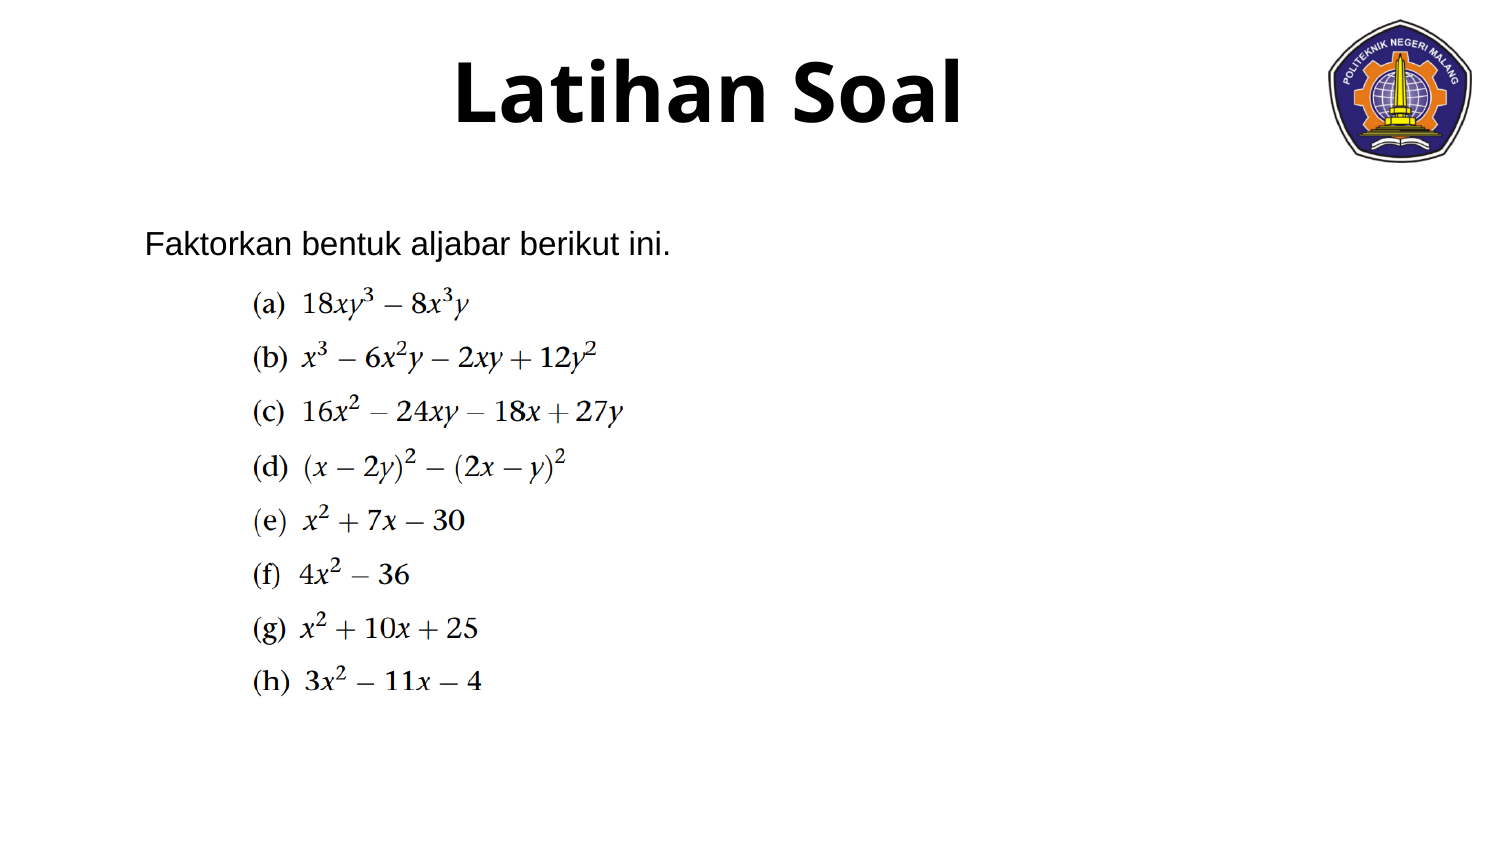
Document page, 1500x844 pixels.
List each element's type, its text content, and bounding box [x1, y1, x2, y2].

text_box Latihan Soal [437, 32, 1063, 127]
picture [247, 279, 627, 700]
text_box Faktorkan bentuk aljabar berikut ini. [129, 194, 1500, 269]
picture [1328, 19, 1472, 163]
